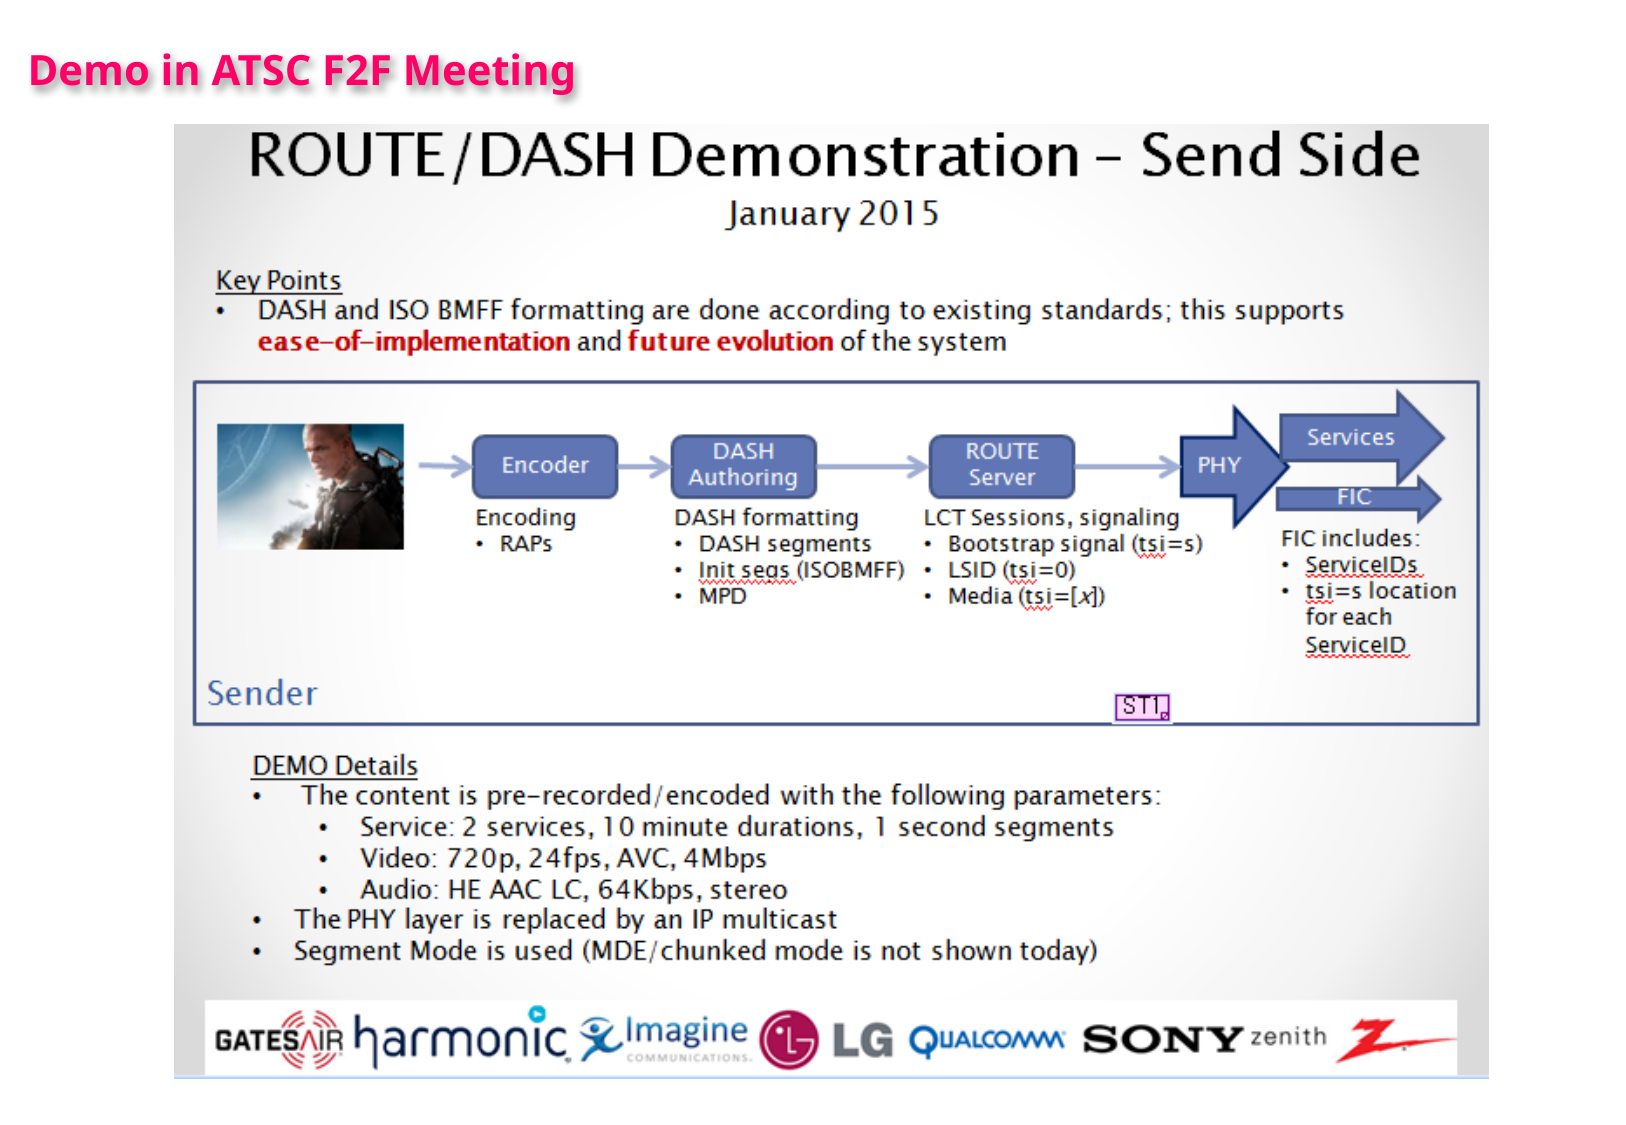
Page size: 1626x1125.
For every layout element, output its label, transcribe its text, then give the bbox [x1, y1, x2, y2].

picture [174, 124, 1490, 1079]
text_box Demo in ATSC F2F Meeting [12, 36, 1588, 102]
